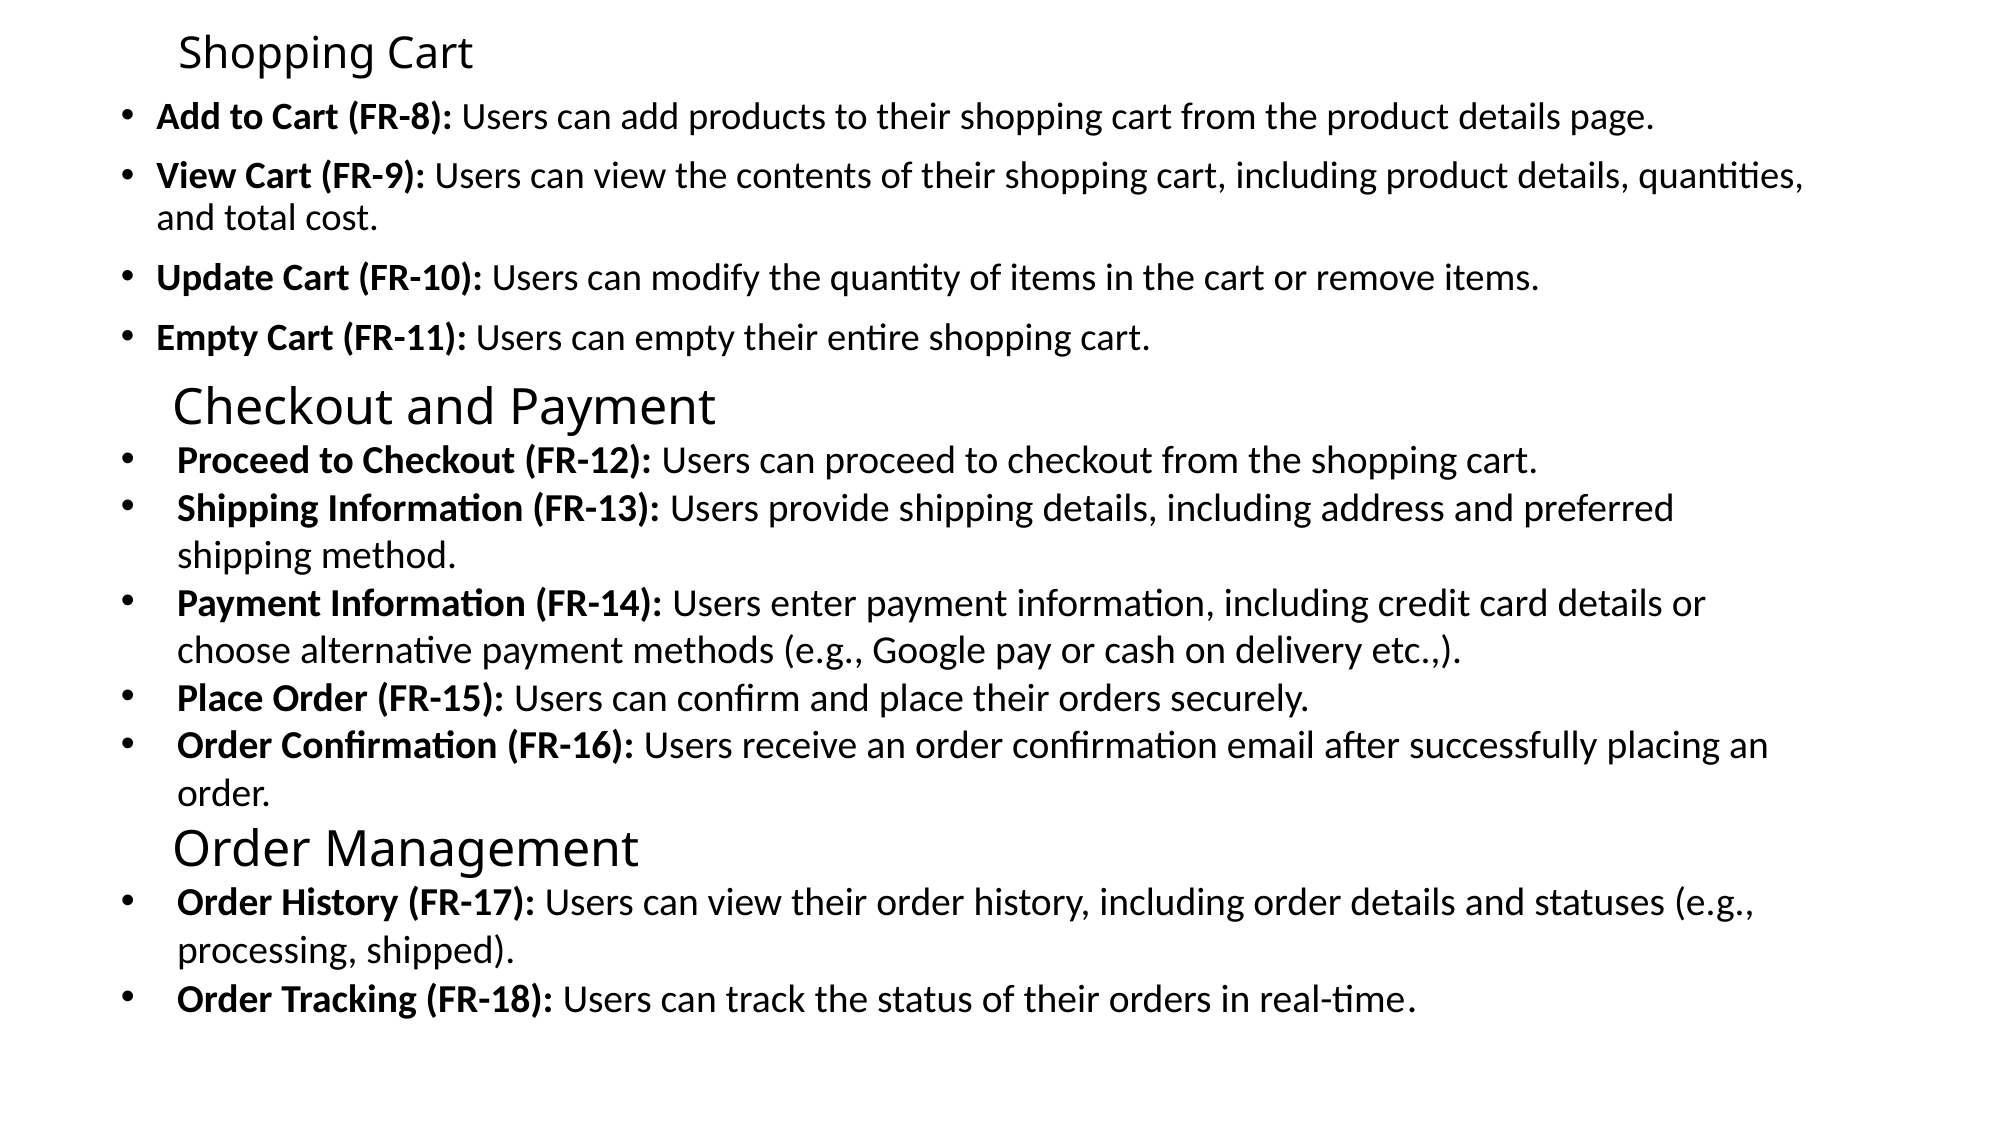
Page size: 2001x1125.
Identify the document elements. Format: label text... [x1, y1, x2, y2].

list Shopping Cart Add to Cart (FR-8): Users can add products to their shopping cart from the product details page. View Cart (FR-9): Users can view the contents of their shopping cart, including product details, quantities, and total cost. Update Cart (FR-10): Users can modify the quantity of items in the cart or remove items. Empty Cart (FR-11): Users can empty their entire shopping cart. [105, 0, 1831, 366]
text_box Checkout and Payment Proceed to Checkout (FR-12): Users can proceed to checkout from the shopping cart. Shipping Information (FR-13): Users provide shipping details, including address and preferred shipping method. Payment Information (FR-14): Users enter payment information, including credit card details or choose alternative payment methods (e.g., Google pay or cash on delivery etc.,). Place Order (FR-15): Users can confirm and place their orders securely. Order Confirmation (FR-16): Users receive an order confirmation email after successfully placing an order. [105, 366, 1831, 808]
text_box Order Management Order History (FR-17): Users can view their order history, including order details and statuses (e.g., processing, shipped). Order Tracking (FR-18): Users can track the status of their orders in real-time. [105, 808, 1831, 1029]
